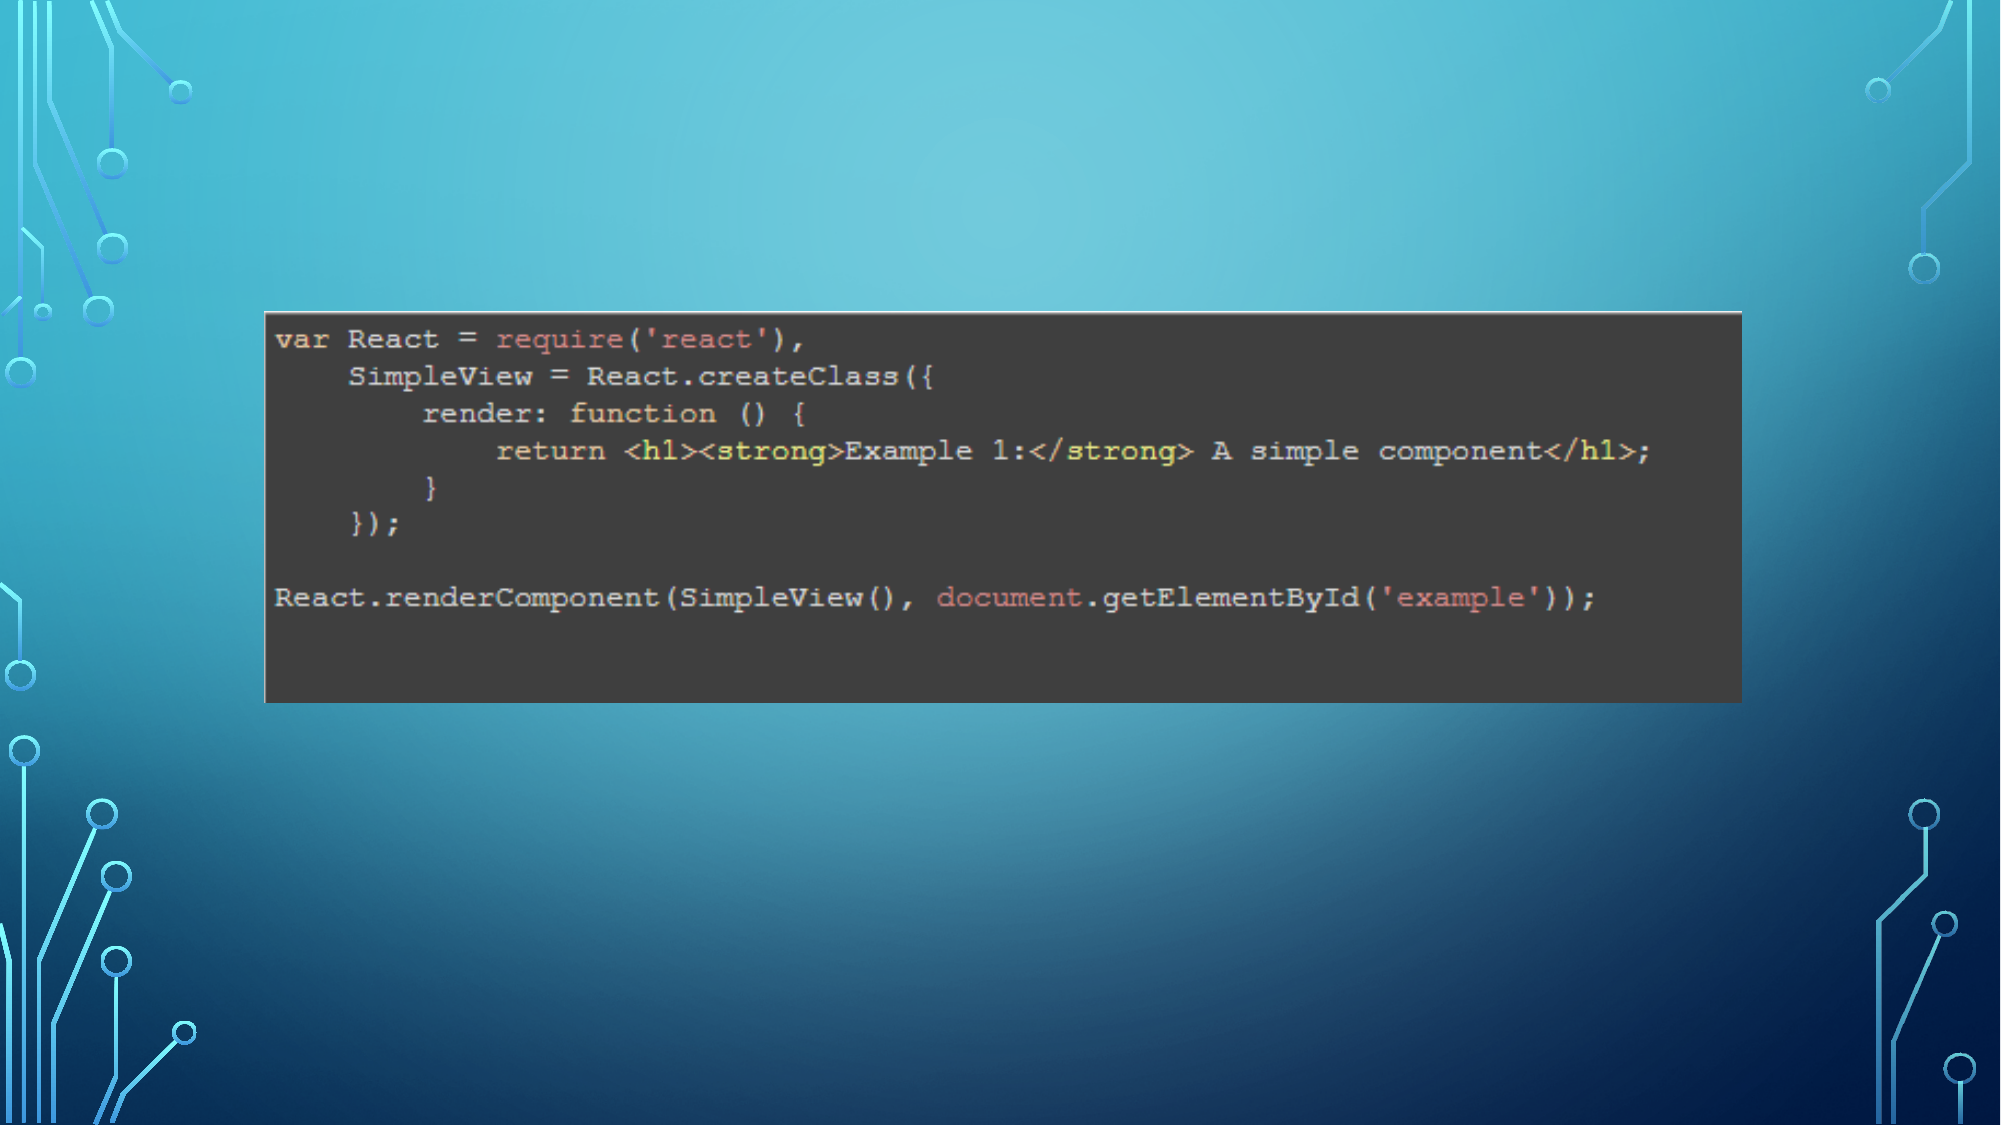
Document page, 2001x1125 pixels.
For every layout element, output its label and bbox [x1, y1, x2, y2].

picture [264, 310, 1742, 704]
